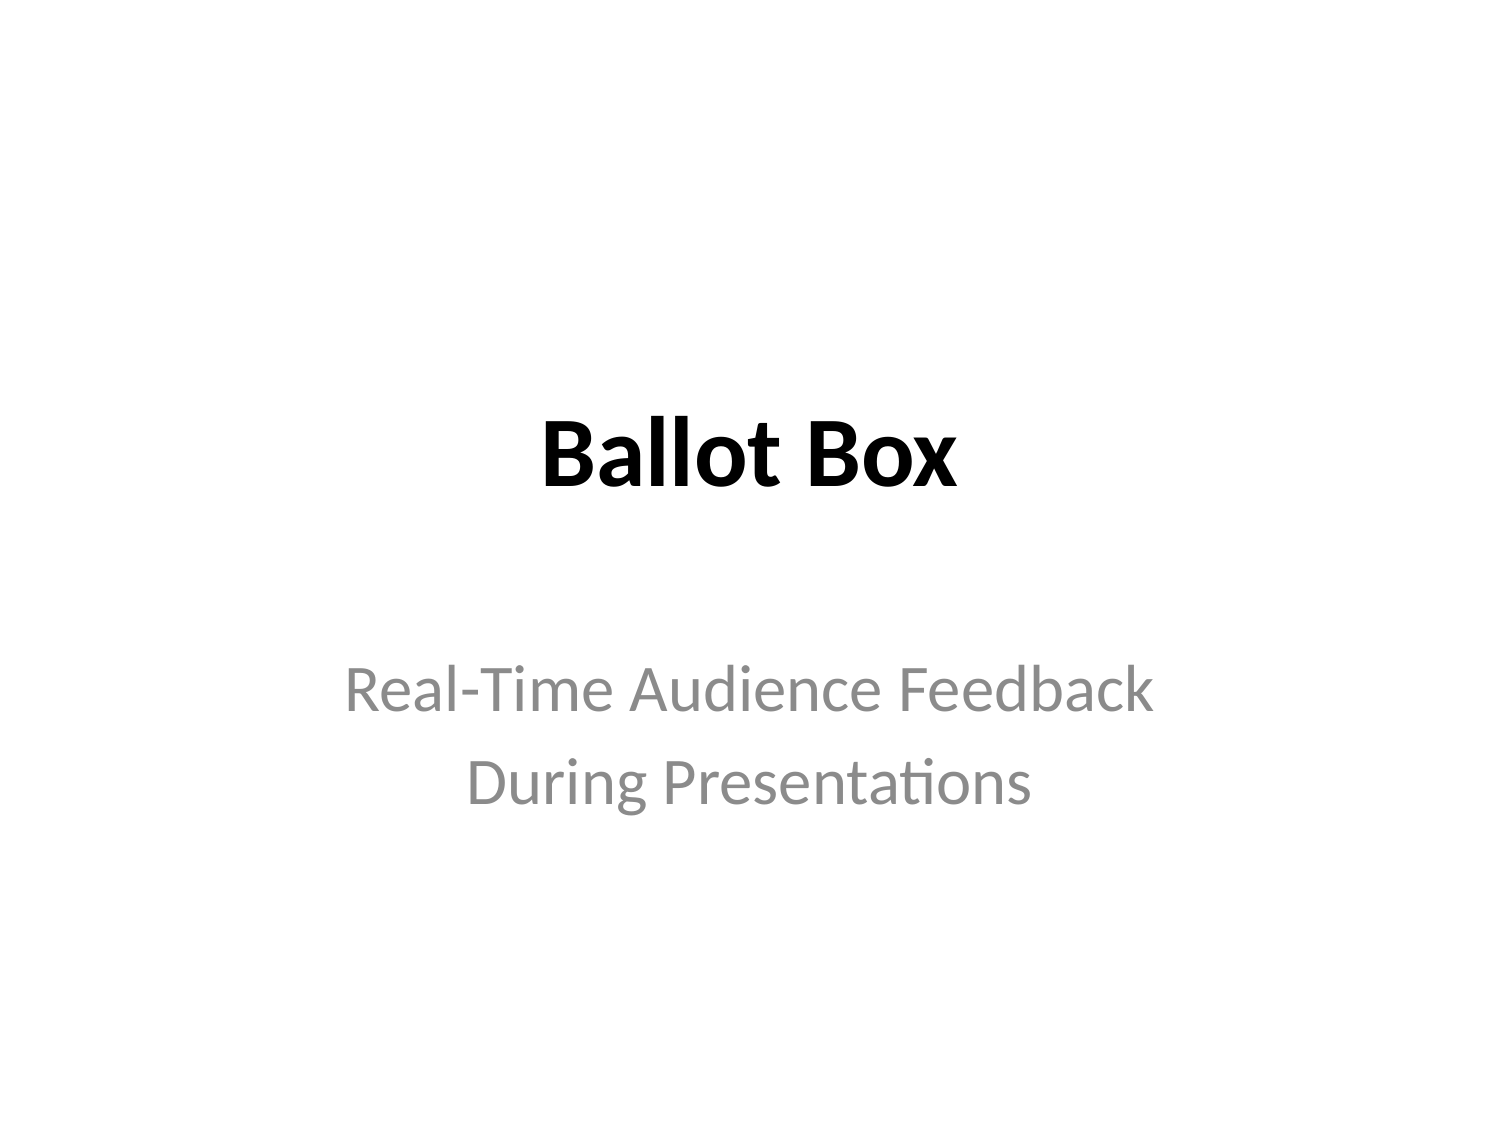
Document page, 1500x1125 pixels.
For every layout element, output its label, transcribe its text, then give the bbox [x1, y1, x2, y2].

subtitle Real-Time Audience Feedback During Presentations [225, 637, 1275, 925]
title Ballot Box [112, 326, 1388, 568]
